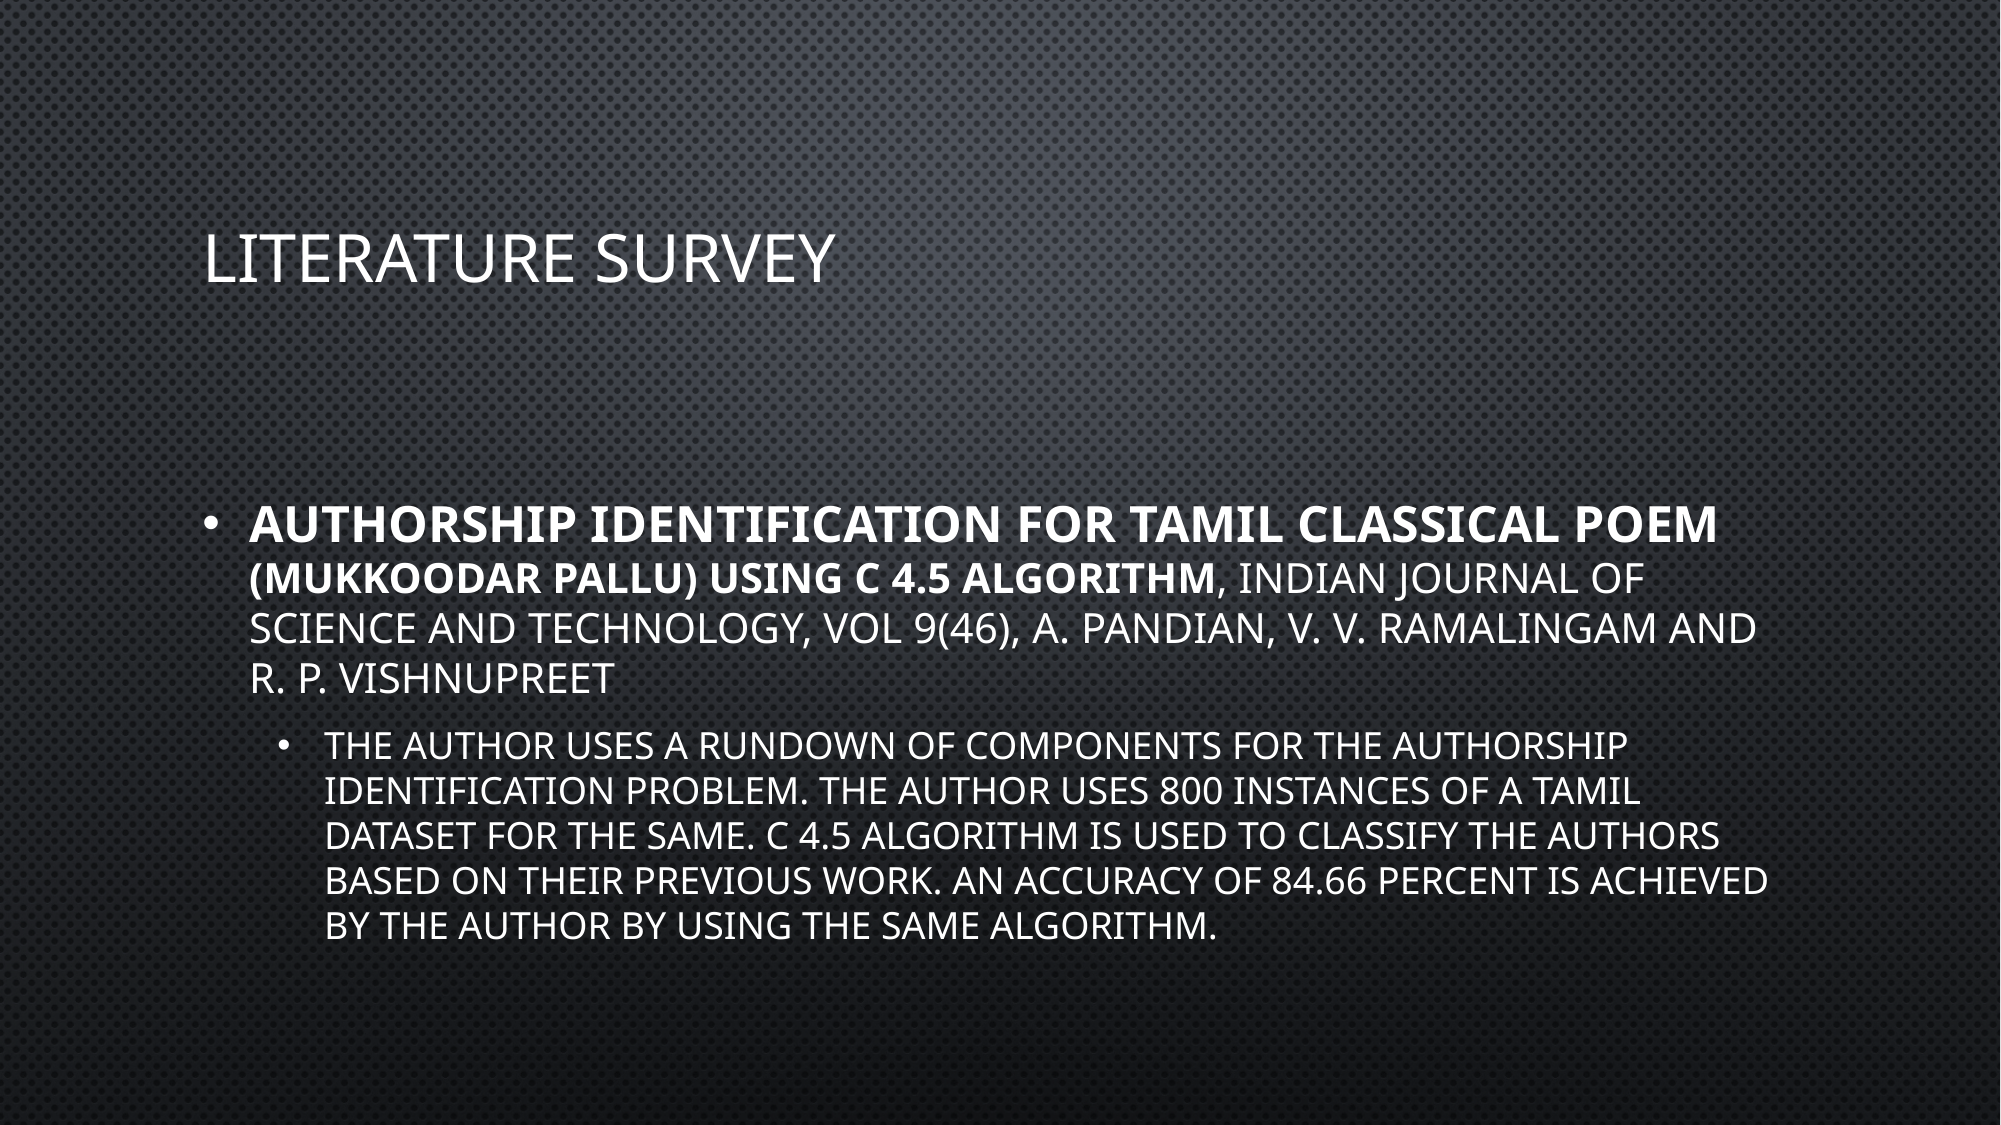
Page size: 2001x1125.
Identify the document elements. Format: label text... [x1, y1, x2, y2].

title Literature survey [187, 99, 1813, 413]
list Authorship Identification for Tamil Classical Poem (Mukkoodar Pallu) using C 4.5 Algorithm, Indian Journal of Science and Technology, Vol 9(46), A. Pandian, V. V. Ramalingam and R. P. VishnuPreet the author uses a rundown of components for the authorship identification problem. The author uses 800 instances of a tamil dataset for the same. C 4.5 algorithm is used to classify the authors based on their previous work. An accuracy of 84.66 percent is achieved by the author by using the same algorithm. [187, 437, 1813, 1002]
